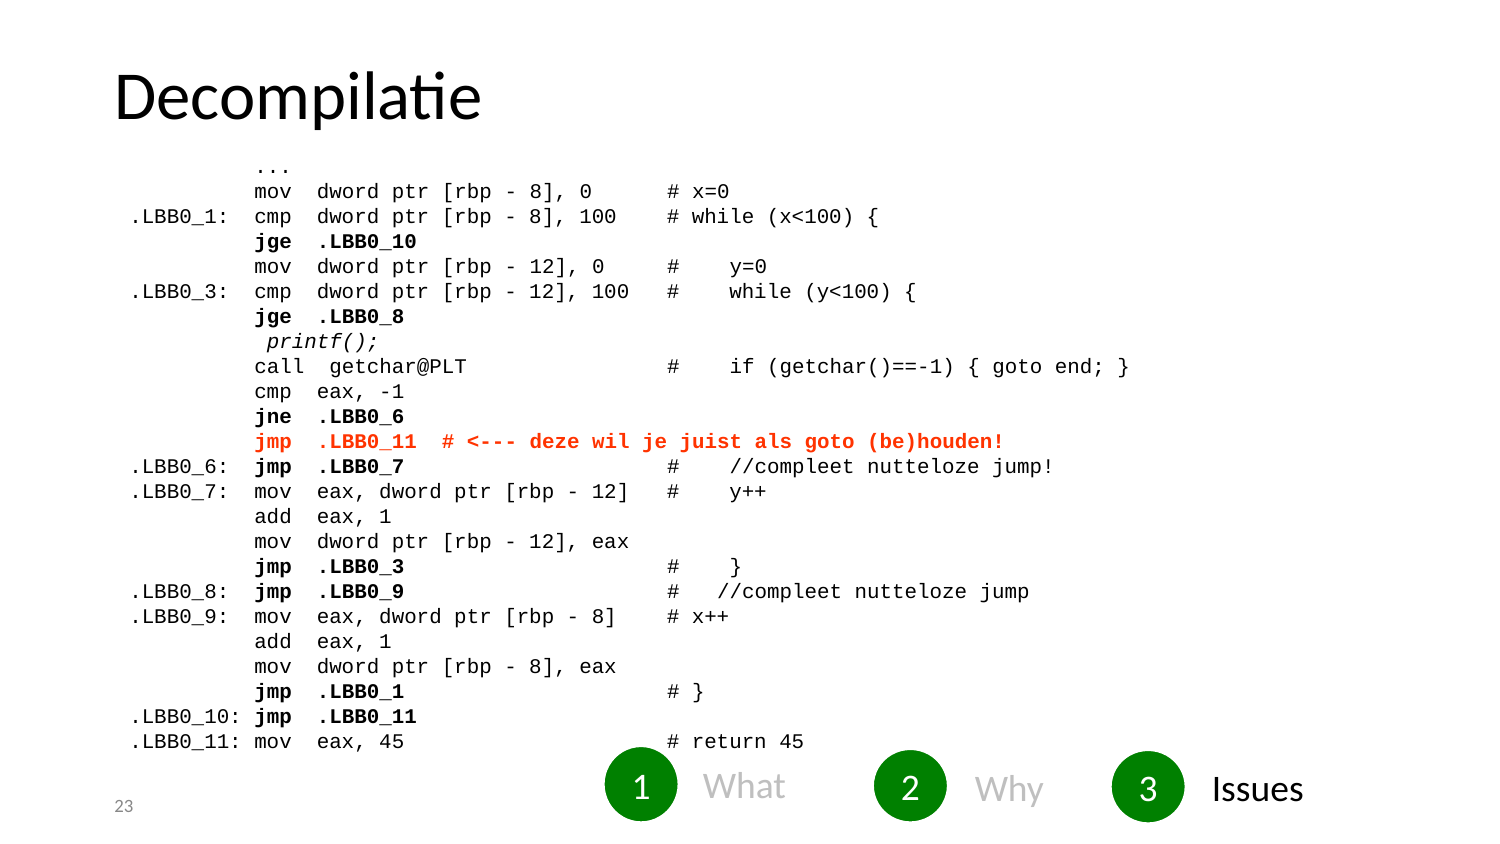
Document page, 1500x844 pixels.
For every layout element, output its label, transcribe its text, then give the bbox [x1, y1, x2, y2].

text_box Why [963, 760, 1122, 815]
text_box Issues [1200, 758, 1462, 815]
text_box 3 [1110, 760, 1187, 824]
text_box 1 [603, 760, 680, 823]
text_box Decompilatie [103, 45, 1397, 160]
text_box What [691, 760, 858, 812]
text_box 2 [872, 760, 949, 823]
text_box ... mov dword ptr [rbp - 8], 0 # x=0 .LBB0_1: cmp dword ptr [rbp - 8], 100 # while (x<100) { jge .LBB0_10 mov dword ptr [rbp - 12], 0 # y=0 .LBB0_3: cmp dword ptr [rbp - 12], 100 # while (y<100) { jge .LBB0_8 printf(); call getchar@PLT # if (getchar()==-1) { goto end; } cmp eax, -1 jne .LBB0_6 jmp .LBB0_11 # <--- deze wil je juist als goto (be)houden! .LBB0_6: jmp .LBB0_7 # //compleet nutteloze jump! .LBB0_7: mov eax, dword ptr [rbp - 12] # y++ add eax, 1 mov dword ptr [rbp - 12], eax jmp .LBB0_3 # } .LBB0_8: jmp .LBB0_9 # //compleet nutteloze jump .LBB0_9: mov eax, dword ptr [rbp - 8] # x++ add eax, 1 mov dword ptr [rbp - 8], eax jmp .LBB0_1 # } .LBB0_10: jmp .LBB0_11 .LBB0_11: mov eax, 45 # return 45 [114, 145, 1266, 760]
